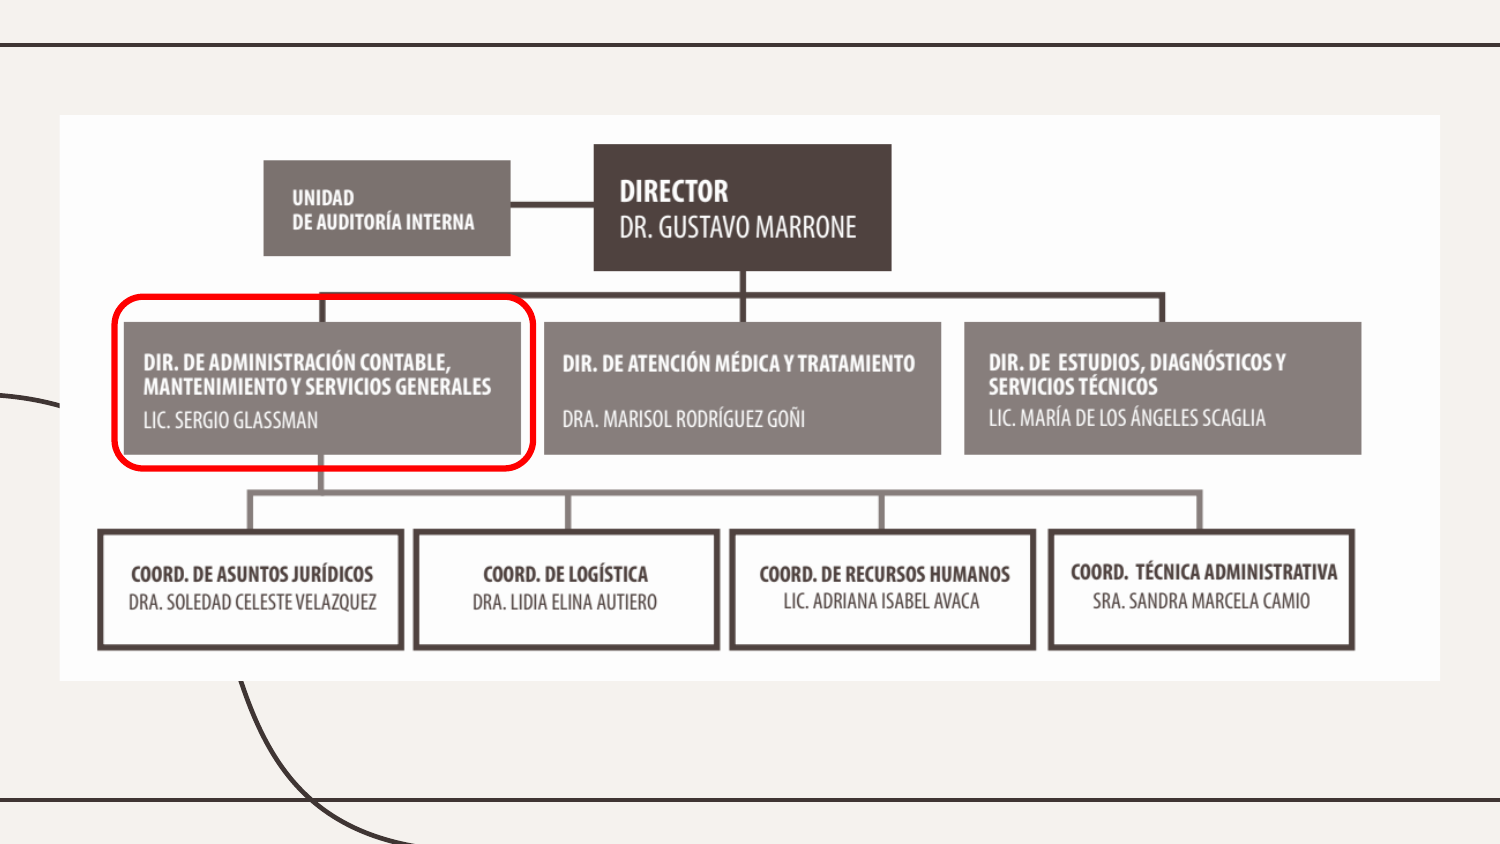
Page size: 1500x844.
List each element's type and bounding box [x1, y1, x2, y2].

picture [59, 115, 1441, 681]
